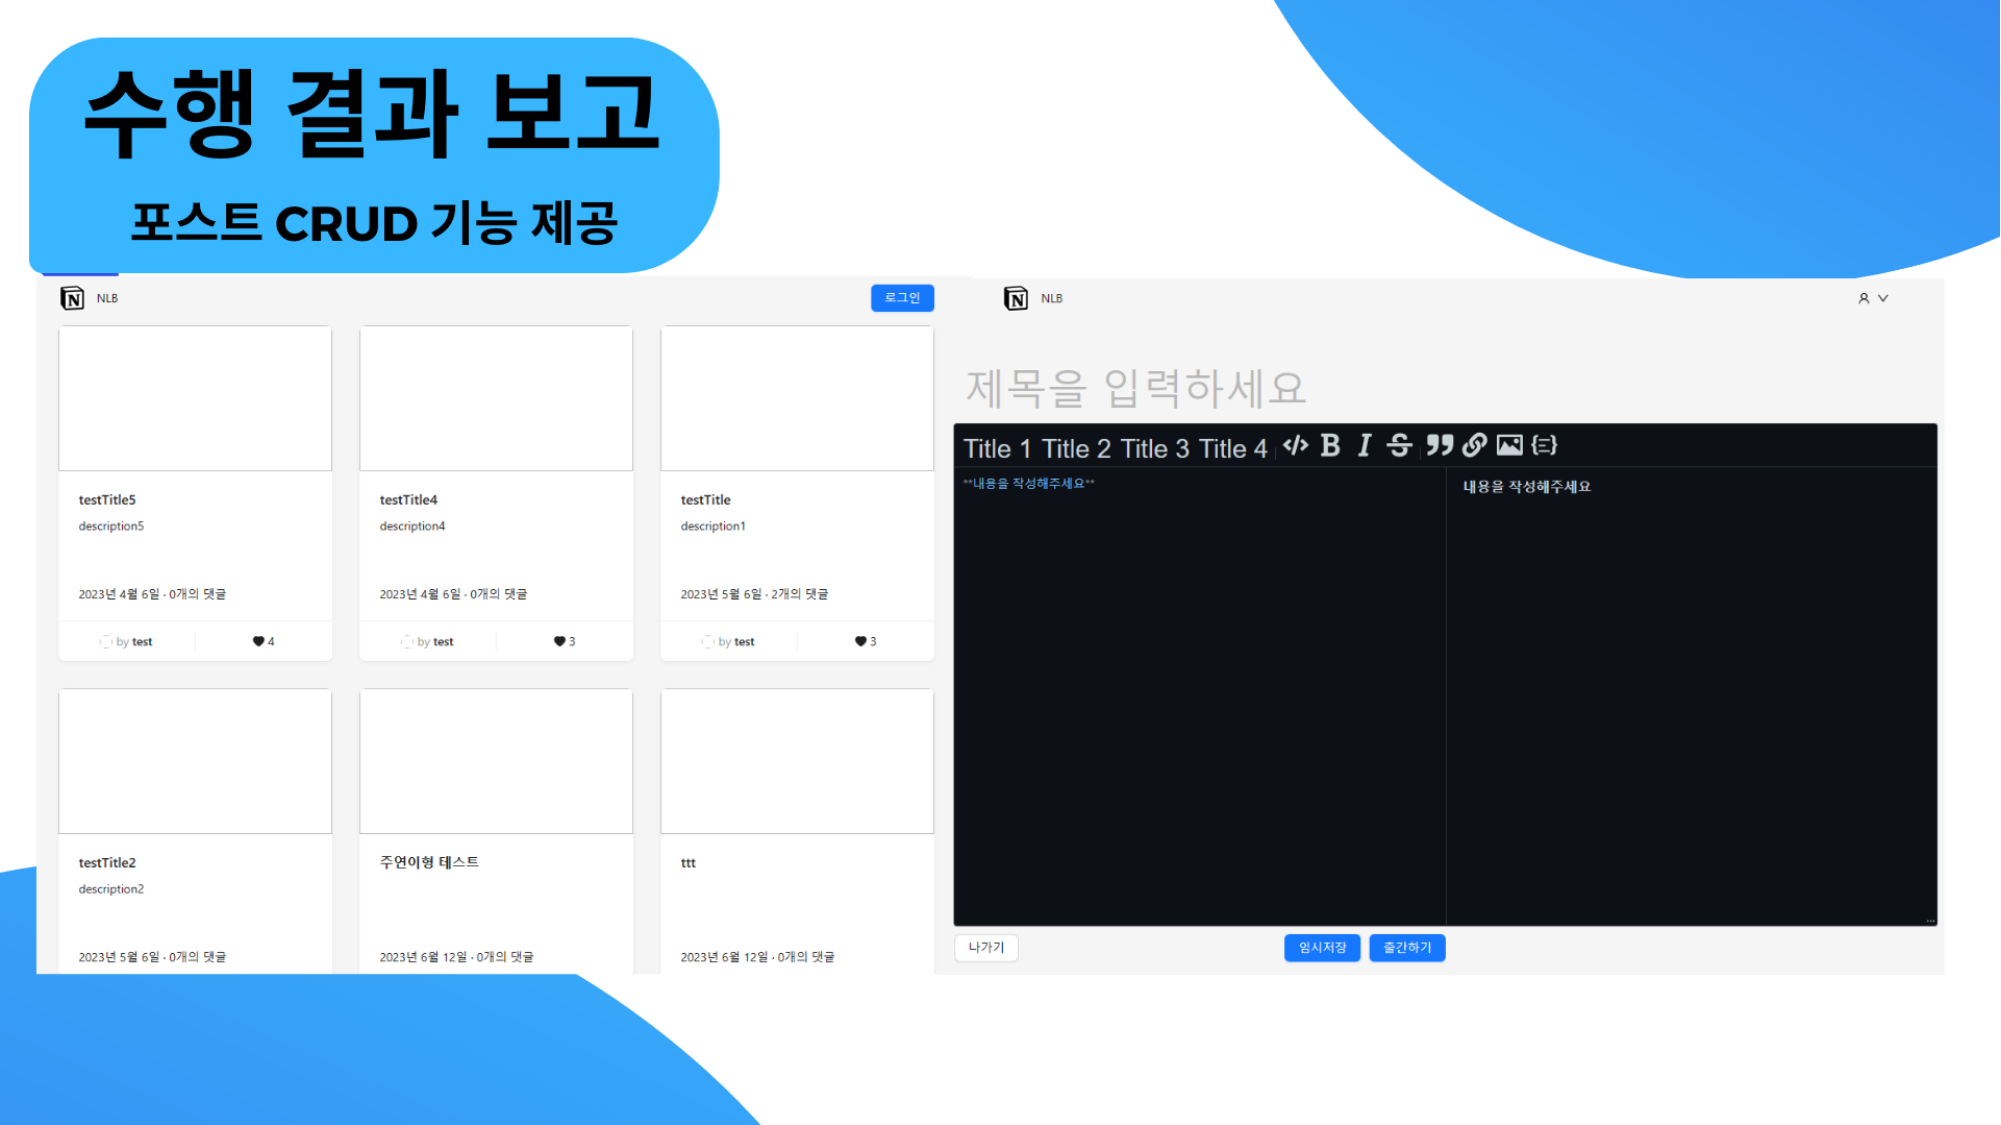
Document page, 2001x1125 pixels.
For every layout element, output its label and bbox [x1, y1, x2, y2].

list [0, 0, 2000, 1125]
